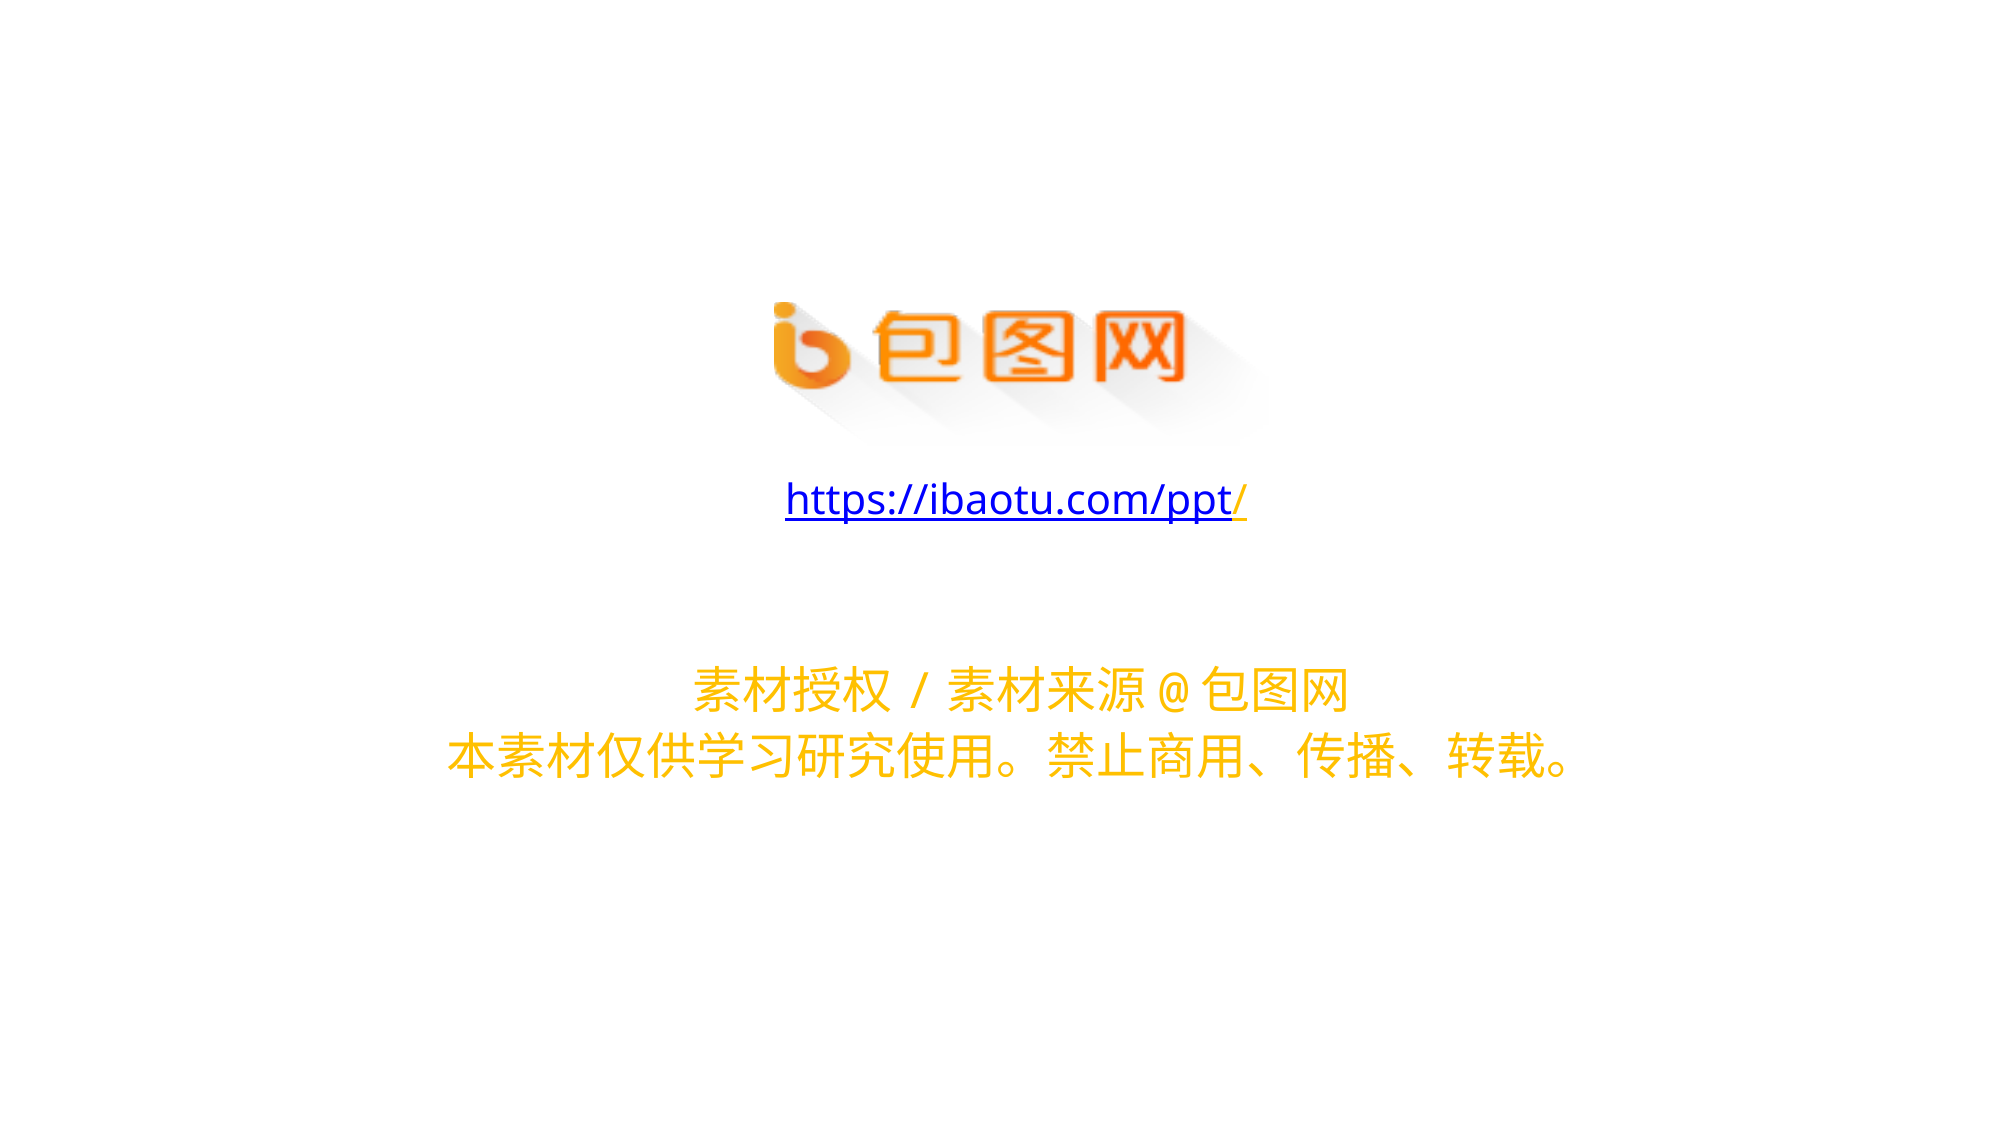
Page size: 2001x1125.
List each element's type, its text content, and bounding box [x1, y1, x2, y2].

picture [774, 302, 1269, 446]
text_box 素材授权/素材来源@包图网 本素材仅供学习研究使用。禁止商用、传播、转载。 [375, 645, 1668, 792]
text_box https://ibaotu.com/ppt/ [713, 459, 1330, 538]
